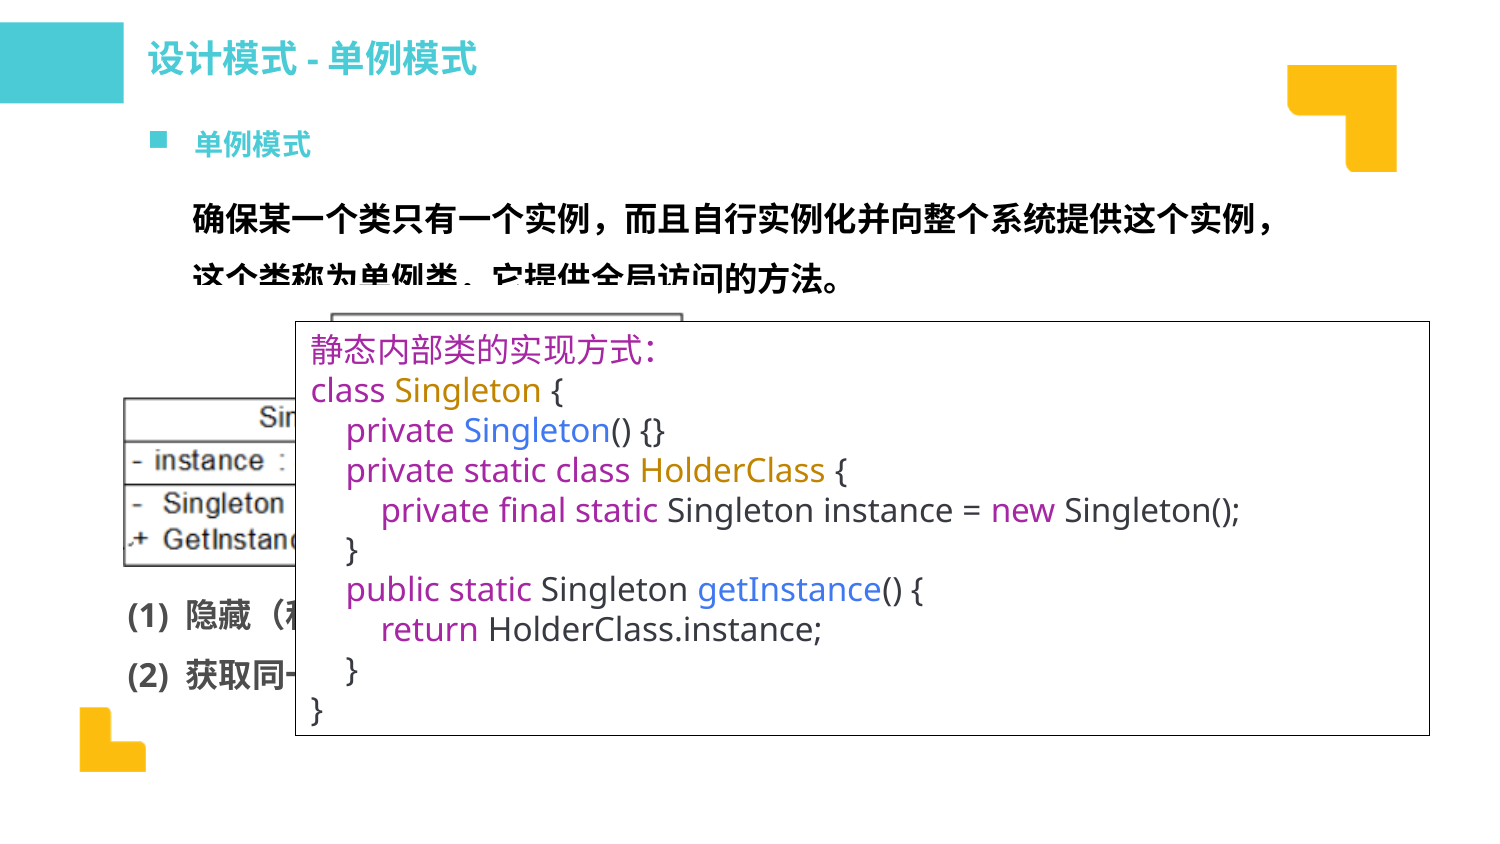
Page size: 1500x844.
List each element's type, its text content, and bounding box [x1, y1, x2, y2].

list 设计模式-单例模式 [132, 35, 736, 105]
text_box 单例模式 [132, 122, 1072, 188]
text_box [0, 22, 124, 104]
picture [1287, 65, 1397, 172]
picture [80, 708, 145, 771]
picture [123, 285, 718, 567]
text_box 静态内部类的实现方式： class Singleton { private Singleton() {} private static class HolderClass { private final static Singleton instance = new Singleton(); } public static Singleton getInstance() { return HolderClass.instance; } } [295, 321, 1430, 736]
text_box 确保某一个类只有一个实例，而且自行实例化并向整个系统提供这个实例，这个类称为单例类，它提供全局访问的方法。 [177, 170, 1280, 255]
text_box (1) 隐藏（私有化）构造函数。 (2) 获取同一静态实例的静态函数。 [103, 567, 295, 702]
